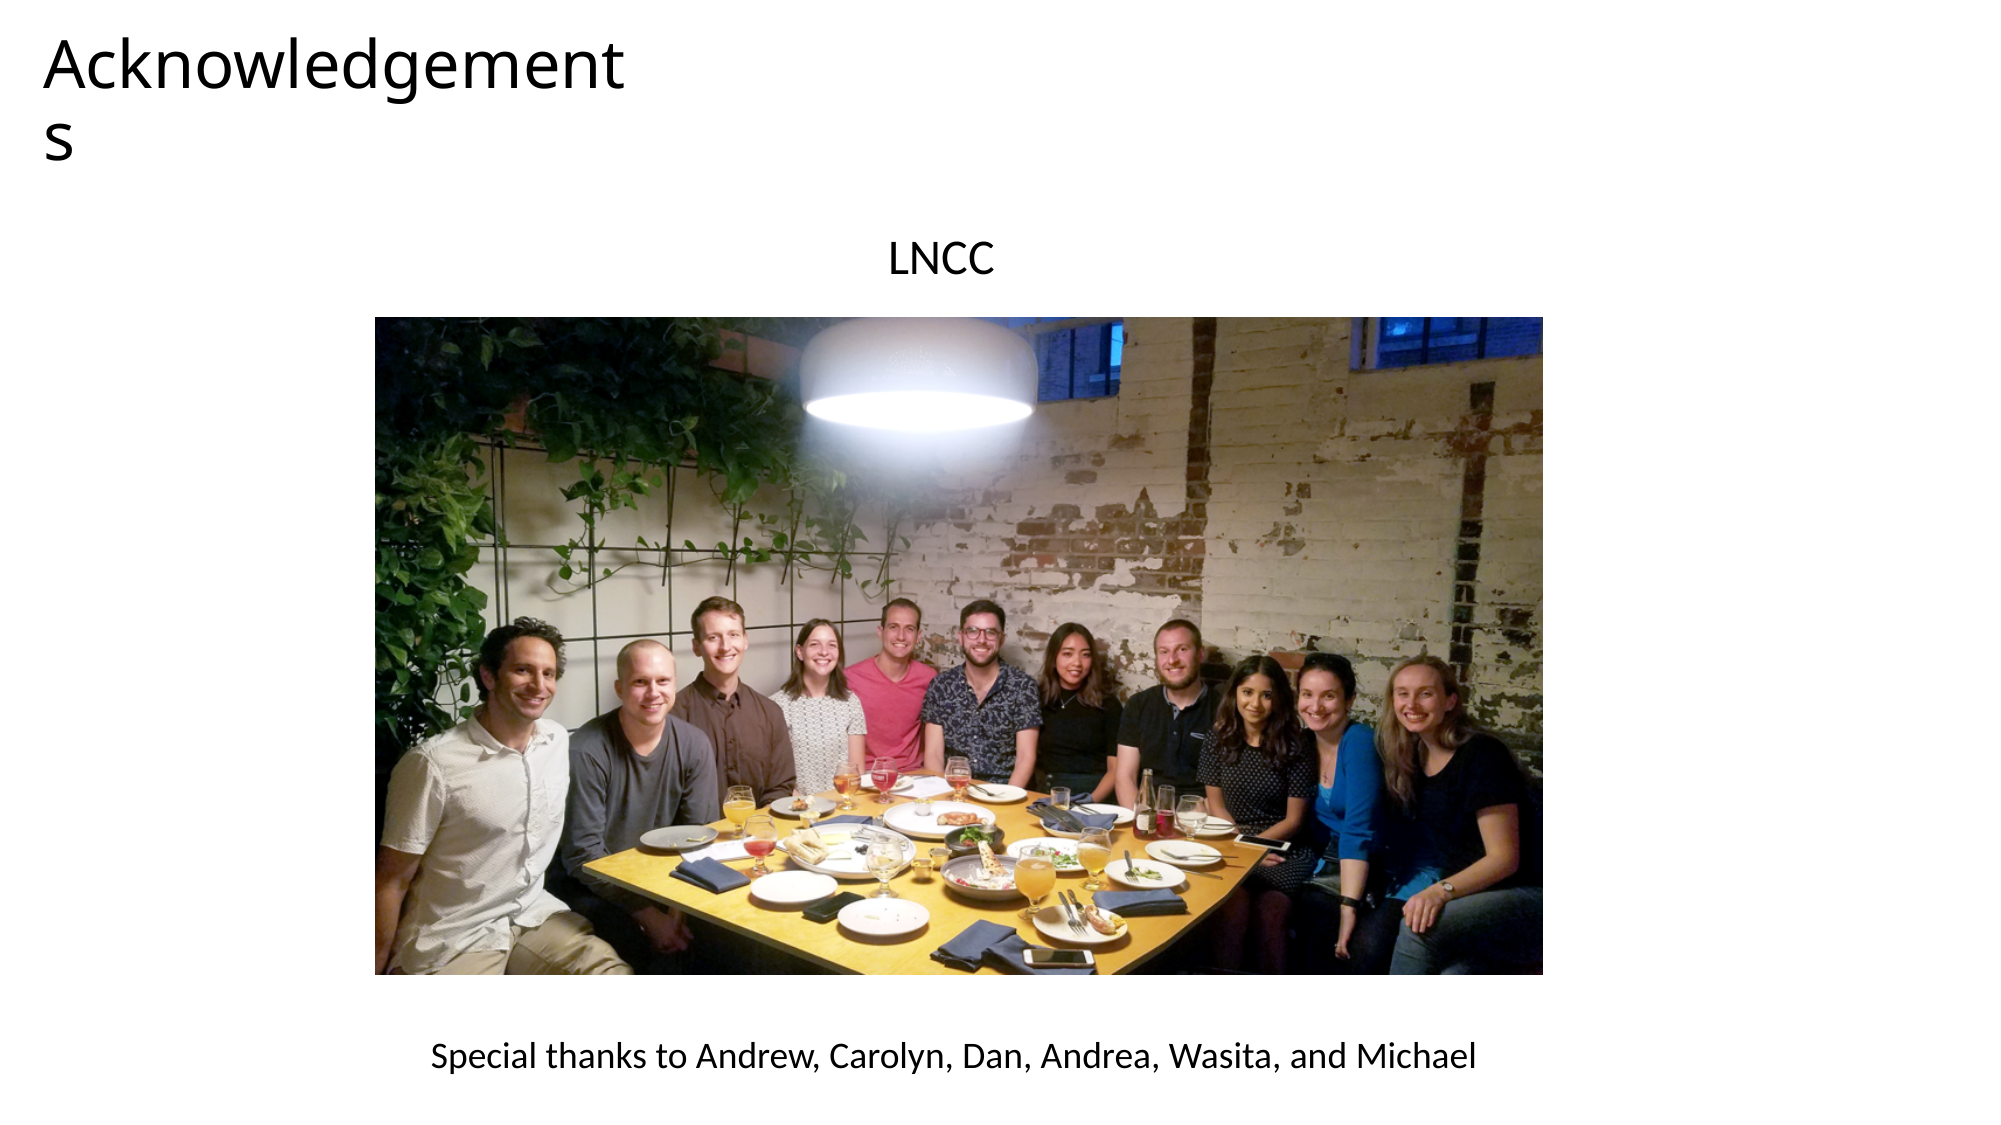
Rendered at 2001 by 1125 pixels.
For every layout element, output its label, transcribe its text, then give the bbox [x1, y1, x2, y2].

title Acknowledgements [28, 28, 650, 178]
picture [375, 317, 1543, 975]
text_box LNCC [873, 217, 1010, 293]
text_box Special thanks to Andrew, Carolyn, Dan, Andrea, Wasita, and Michael [416, 1023, 1502, 1083]
